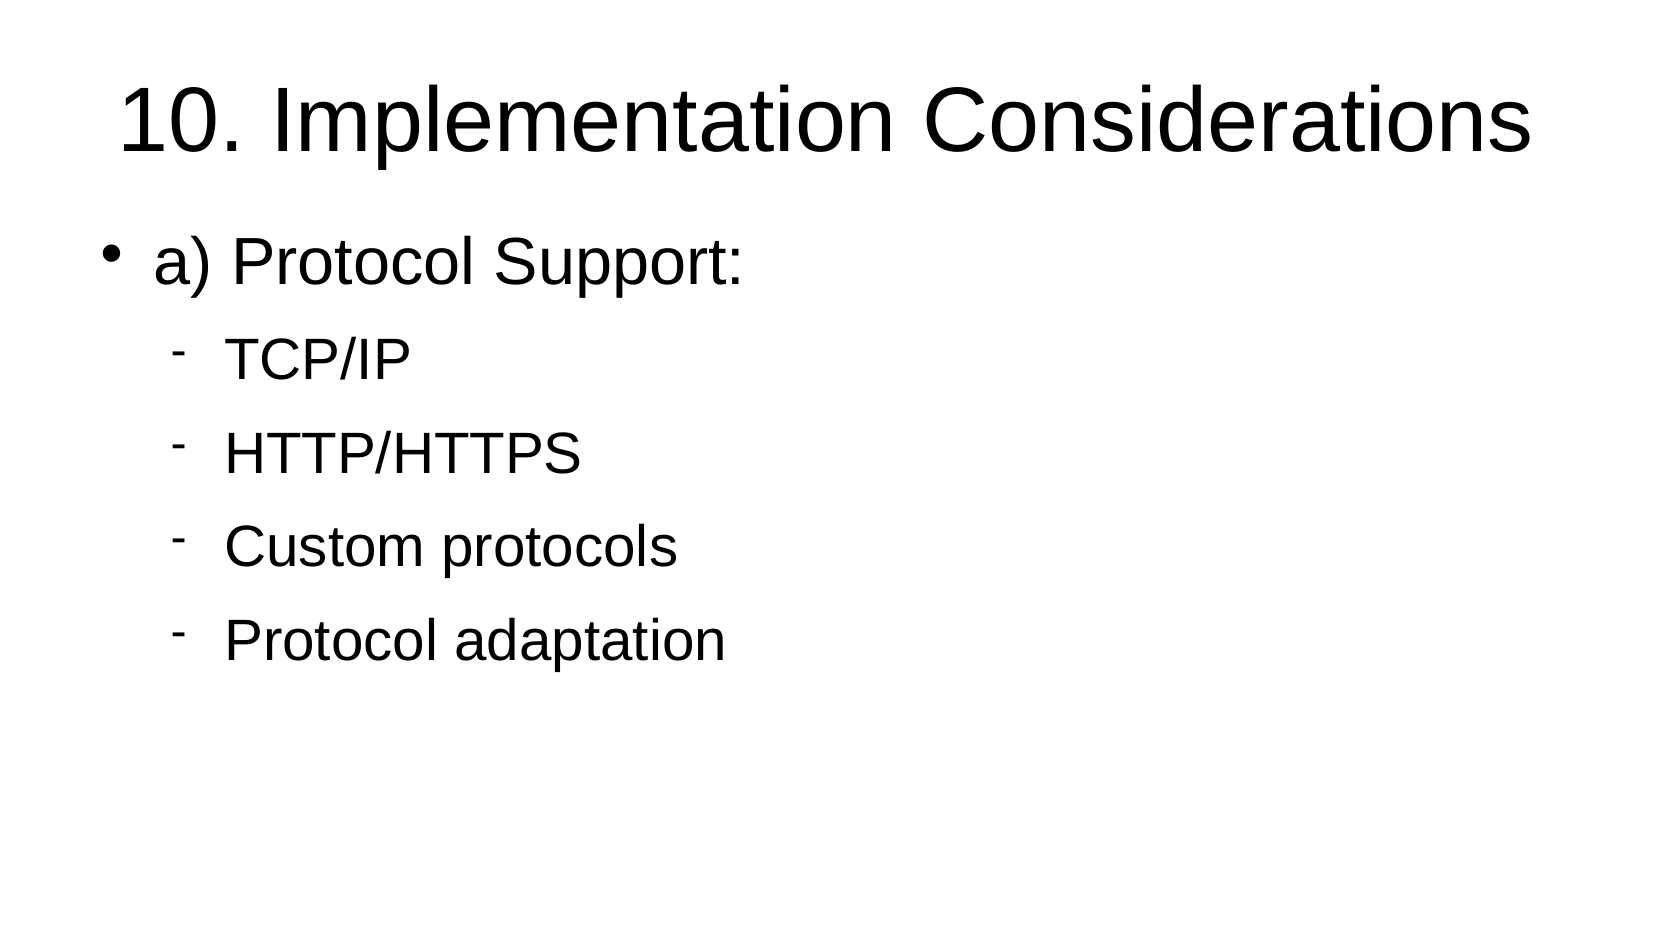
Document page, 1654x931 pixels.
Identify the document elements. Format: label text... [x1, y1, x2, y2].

text_box a) Protocol Support: TCP/IP HTTP/HTTPS Custom protocols Protocol adaptation [82, 217, 1571, 757]
text_box 10. Implementation Considerations [82, 59, 1571, 170]
